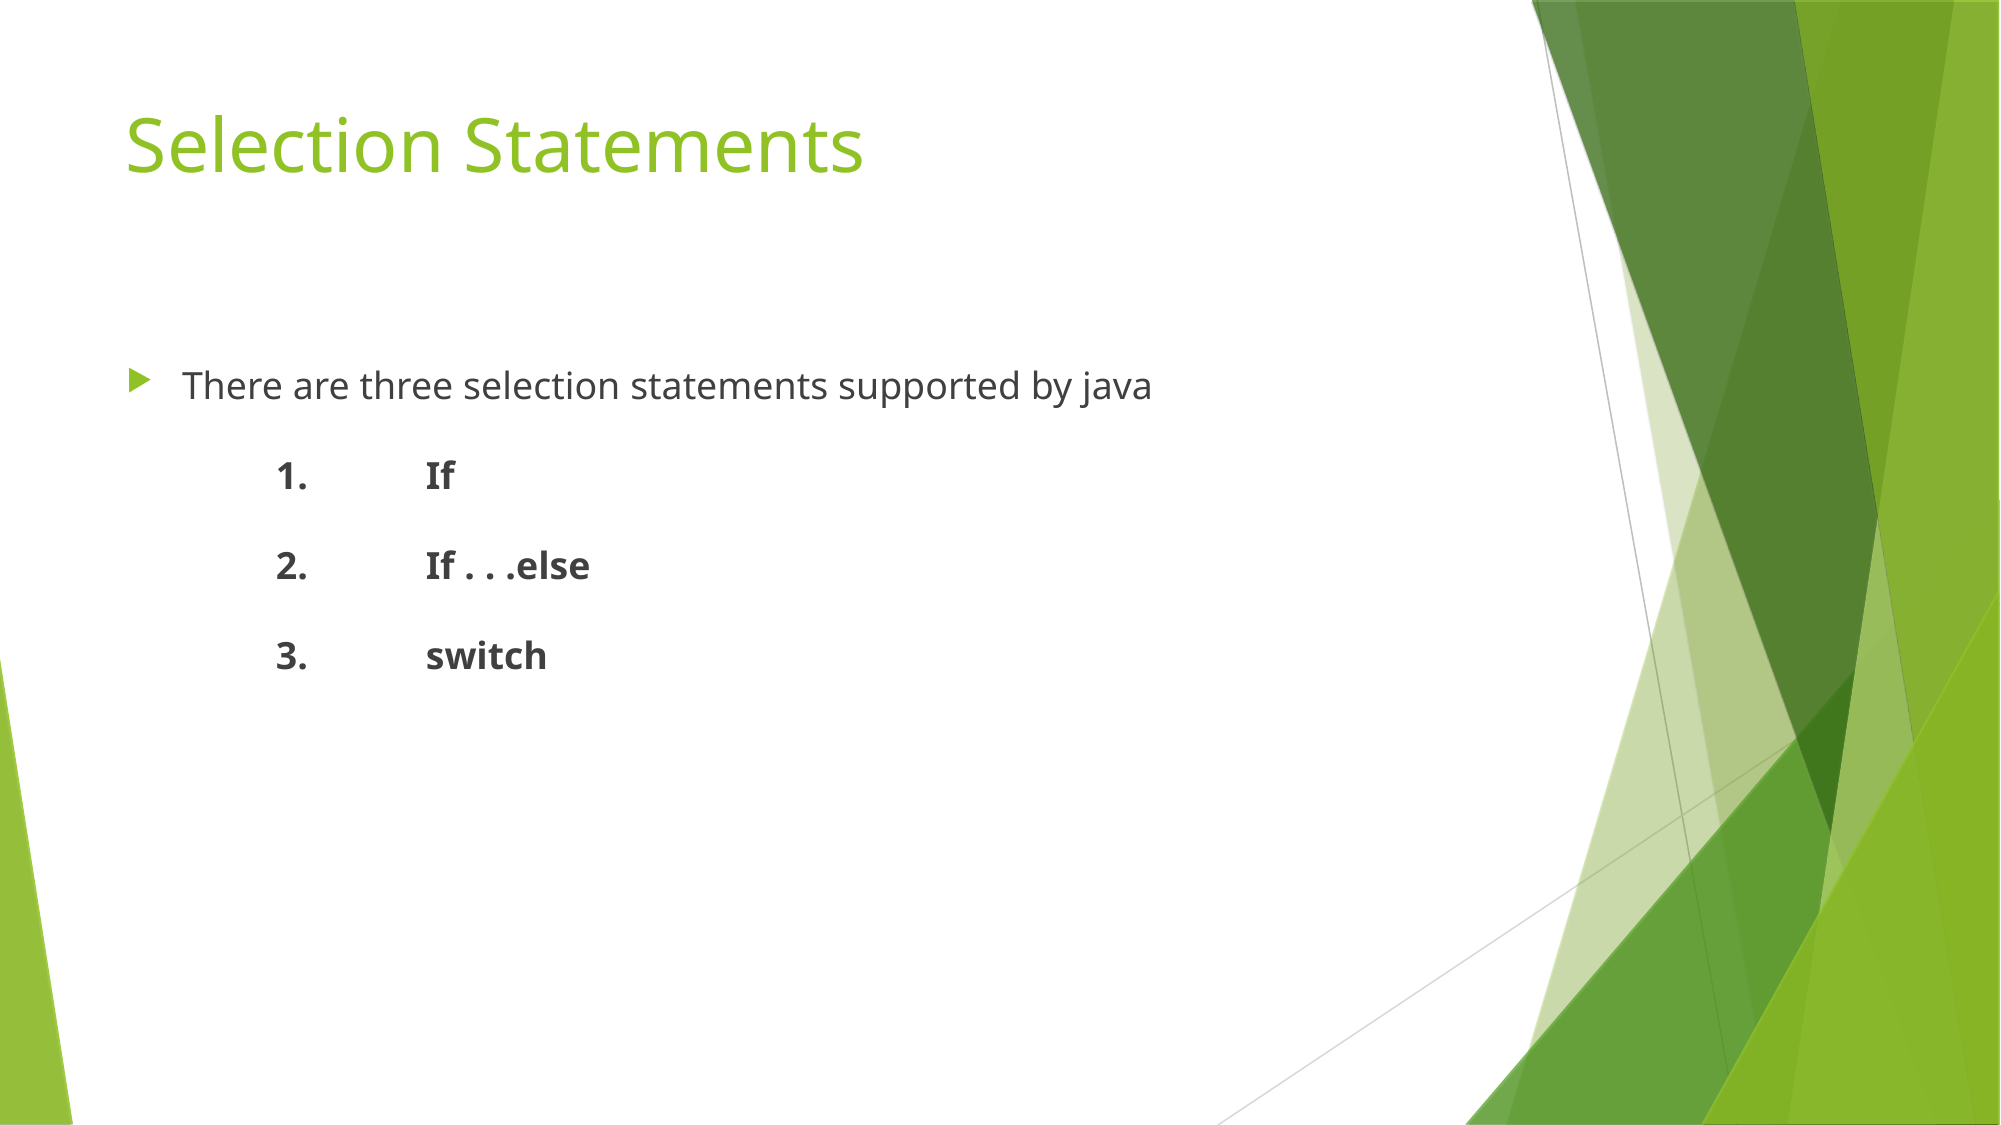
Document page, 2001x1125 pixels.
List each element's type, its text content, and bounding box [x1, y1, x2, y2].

text_box There are three selection statements supported by java 1. If 2. If . . .else 3. switch [111, 354, 1521, 991]
text_box Selection Statements [111, 99, 1521, 317]
